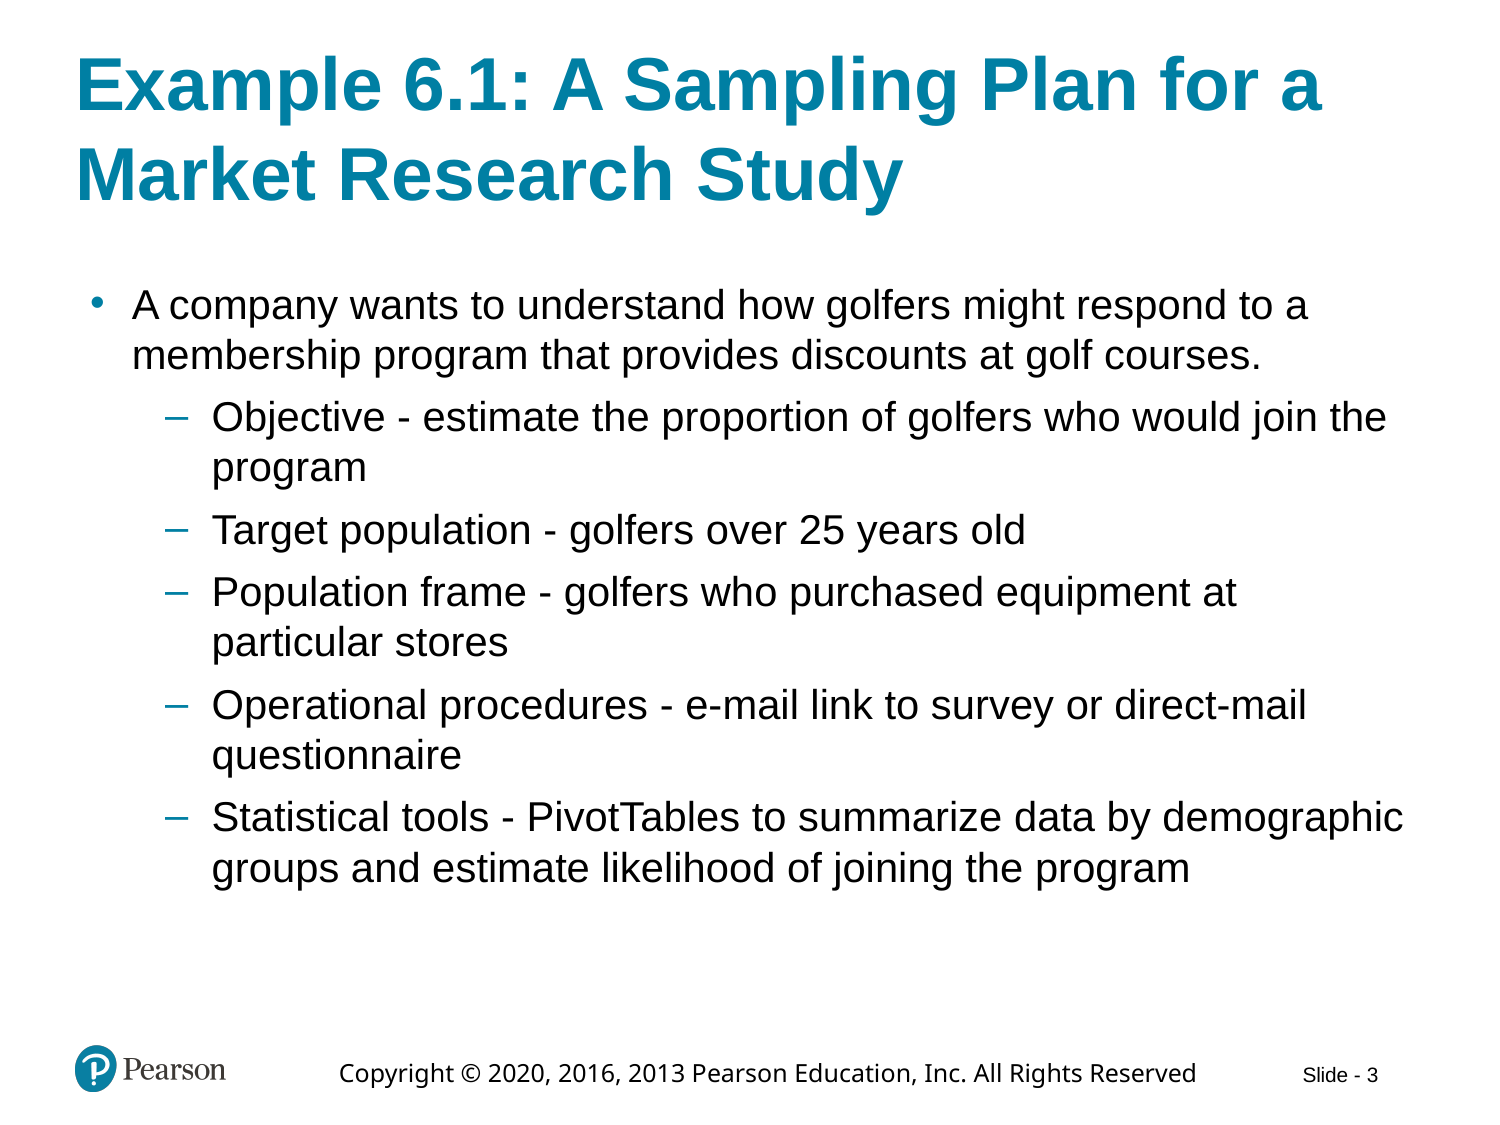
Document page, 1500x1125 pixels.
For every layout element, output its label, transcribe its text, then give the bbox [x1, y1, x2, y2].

picture [75, 1078, 86, 1092]
picture [101, 1045, 226, 1092]
list A company wants to understand how golfers might respond to a membership program that provides discounts at golf courses. Objective - estimate the proportion of golfers who would join the program Target population - golfers over 25 years old Population frame - golfers who purchased equipment at particular stores Operational procedures - e-mail link to survey or direct-mail questionnaire Statistical tools - PivotTables to summarize data by demographic groups and estimate likelihood of joining the program [75, 262, 1425, 1005]
title Example 6.1: A Sampling Plan for a Market Research Study [75, 35, 1425, 216]
picture [75, 1045, 90, 1061]
picture [83, 1054, 109, 1079]
